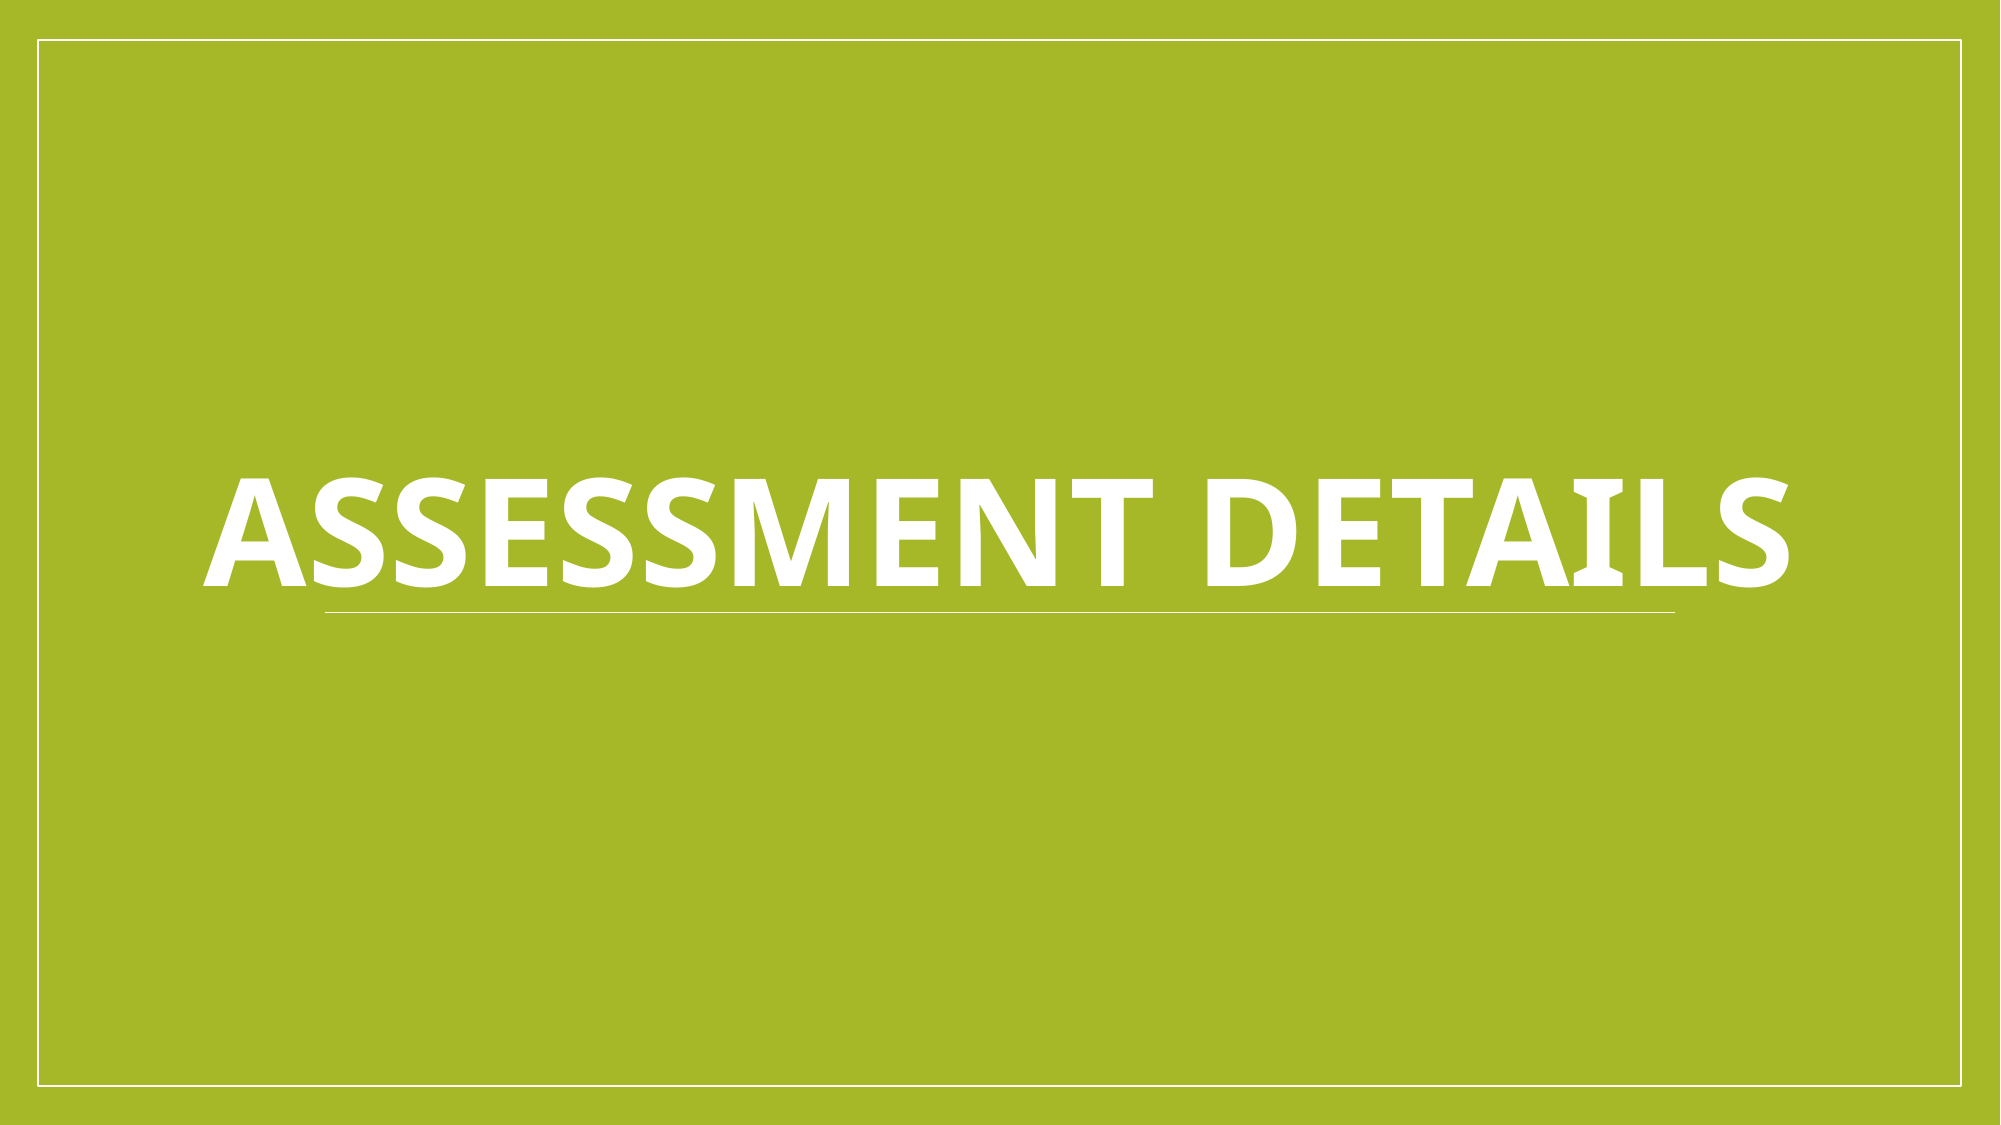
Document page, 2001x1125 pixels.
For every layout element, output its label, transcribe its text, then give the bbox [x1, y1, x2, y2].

title Assessment Details [182, 144, 1818, 625]
